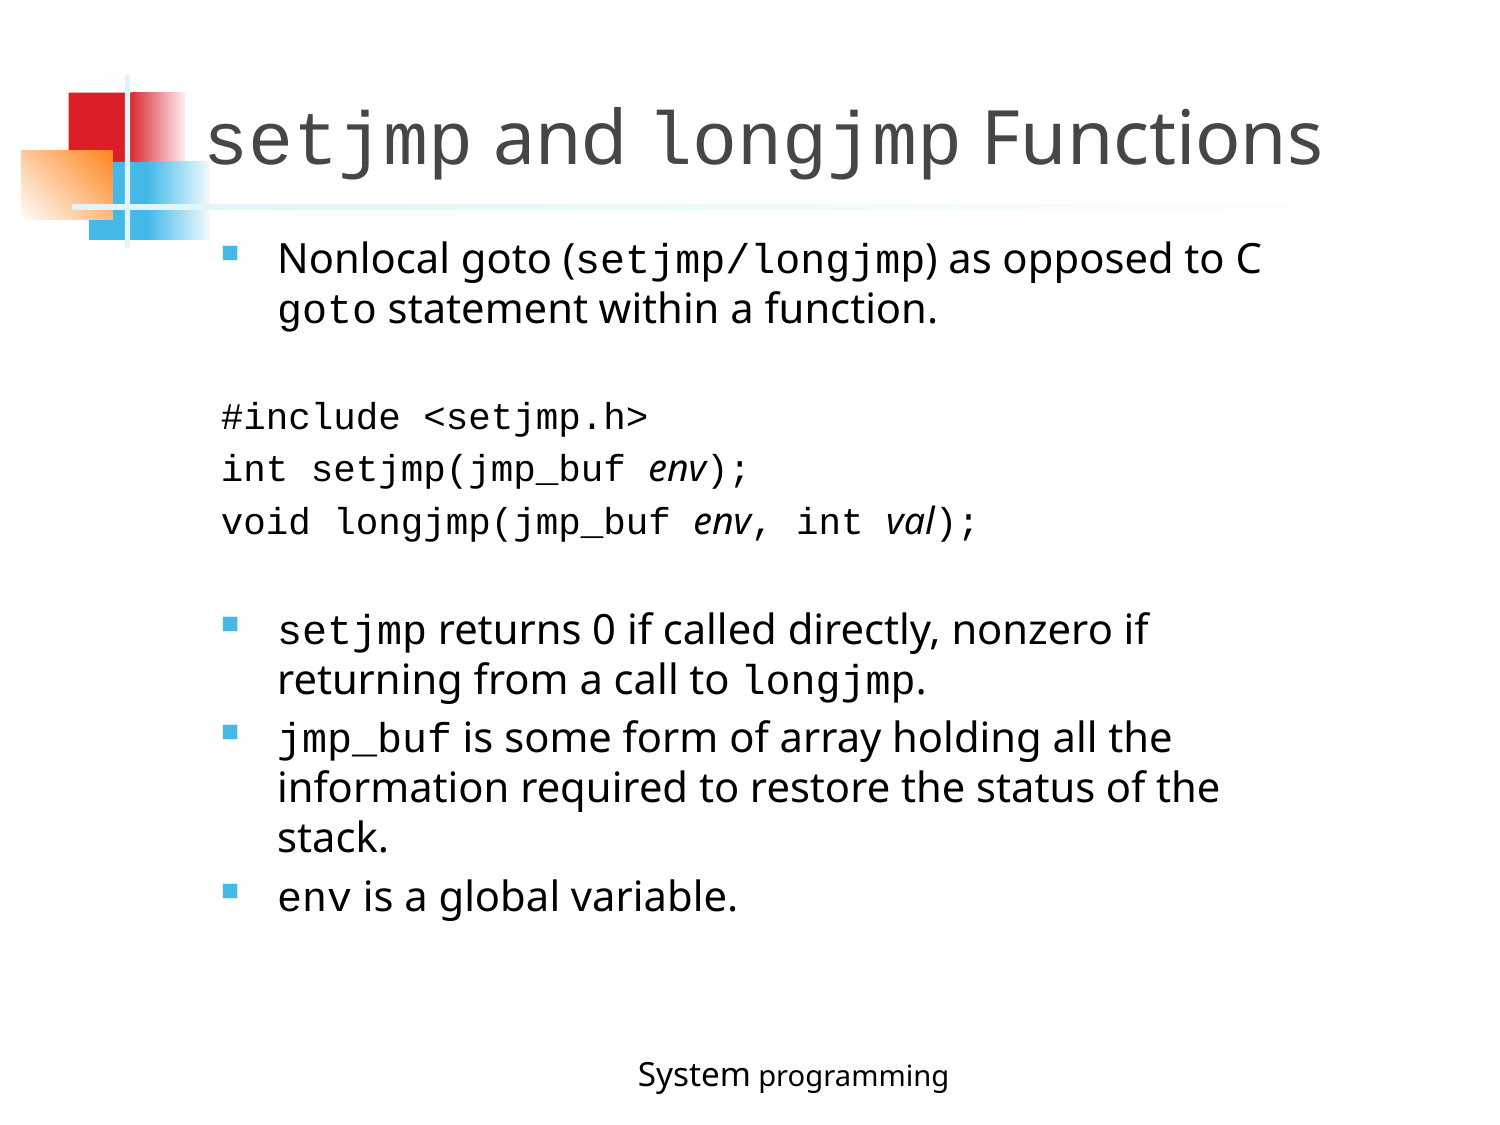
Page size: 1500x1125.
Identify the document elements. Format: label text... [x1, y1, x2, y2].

list Nonlocal goto (setjmp/longjmp) as opposed to C goto statement within a function. #include <setjmp.h> int setjmp(jmp_buf env); void longjmp(jmp_buf env, int val); setjmp returns 0 if called directly, nonzero if returning from a call to longjmp. jmp_buf is some form of array holding all the information required to restore the status of the stack. env is a global variable. [205, 223, 1318, 988]
title setjmp and longjmp Functions [188, 34, 1468, 188]
